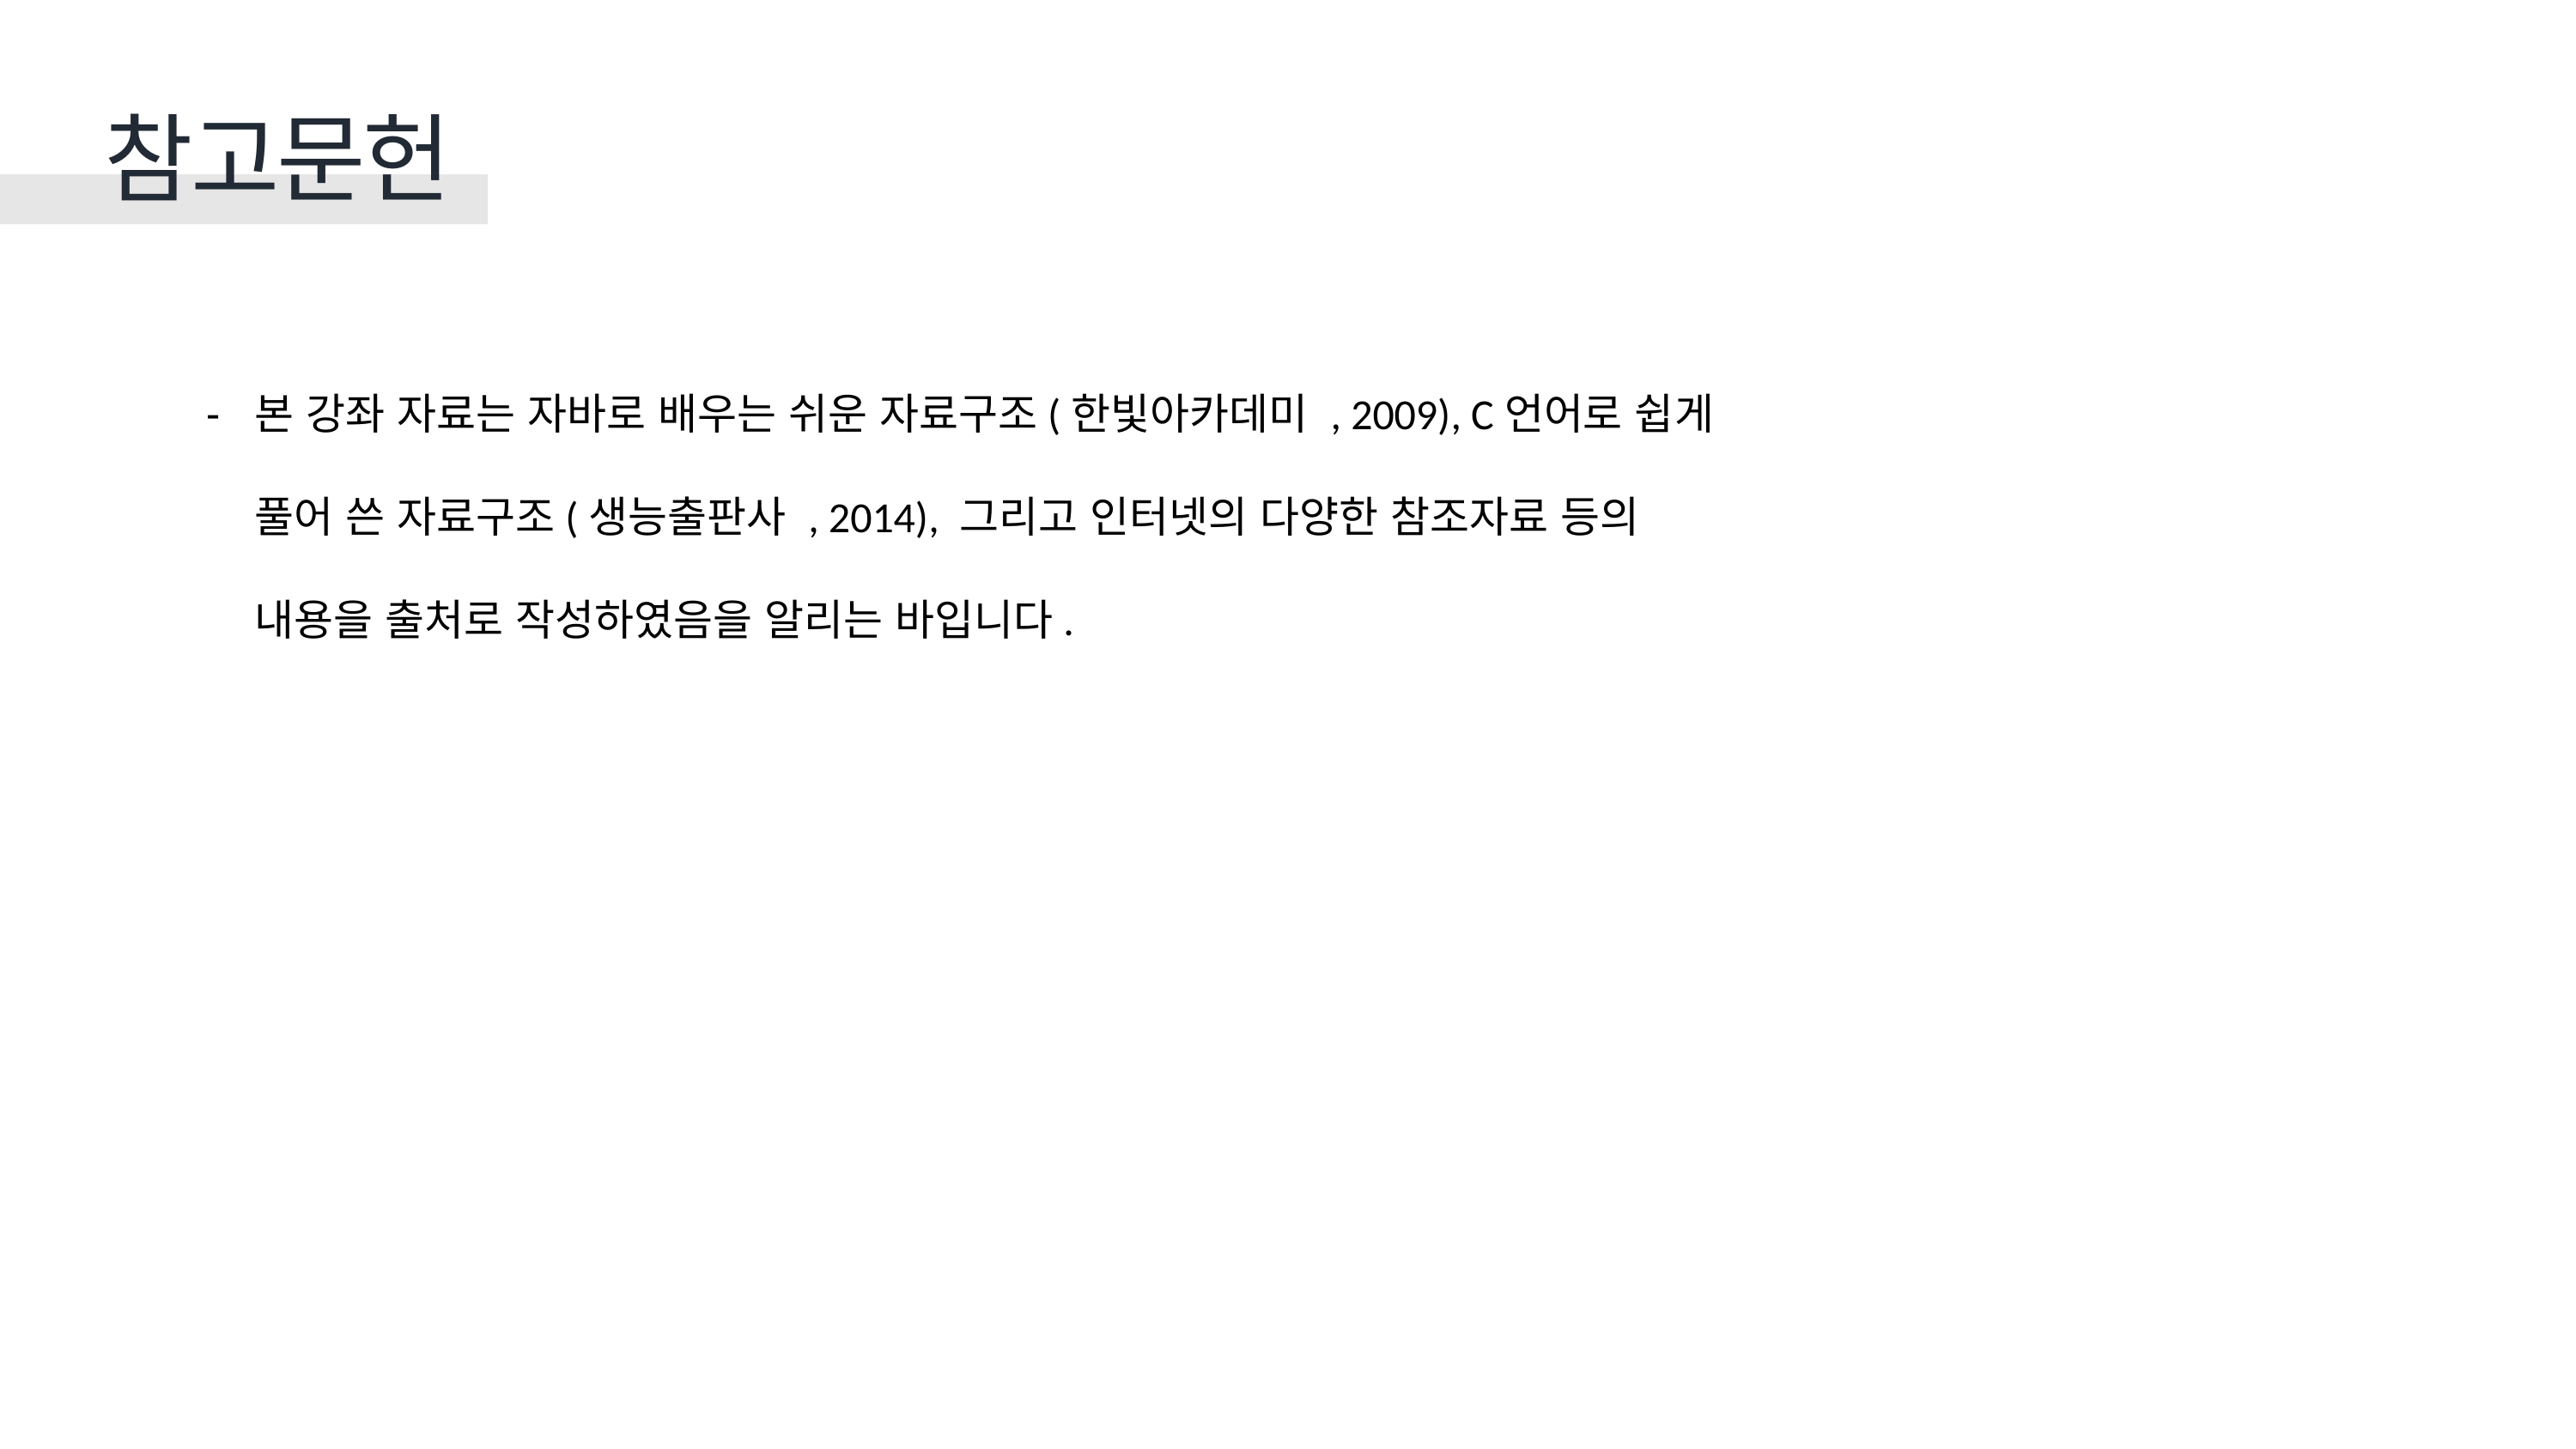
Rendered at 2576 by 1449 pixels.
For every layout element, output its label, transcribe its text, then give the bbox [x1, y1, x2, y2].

text_box [0, 173, 489, 225]
text_box 참고문헌 [91, 91, 492, 220]
text_box 본 강좌 자료는 자바로 배우는 쉬운 자료구조(한빛아카데미 , 2009), C언어로 쉽게 풀어 쓴 자료구조(생능출판사 , 2014), 그리고 인터넷의 다양한 참조자료 등의 내용을 출처로 작성하였음을 알리는 바입니다. [193, 285, 1743, 857]
